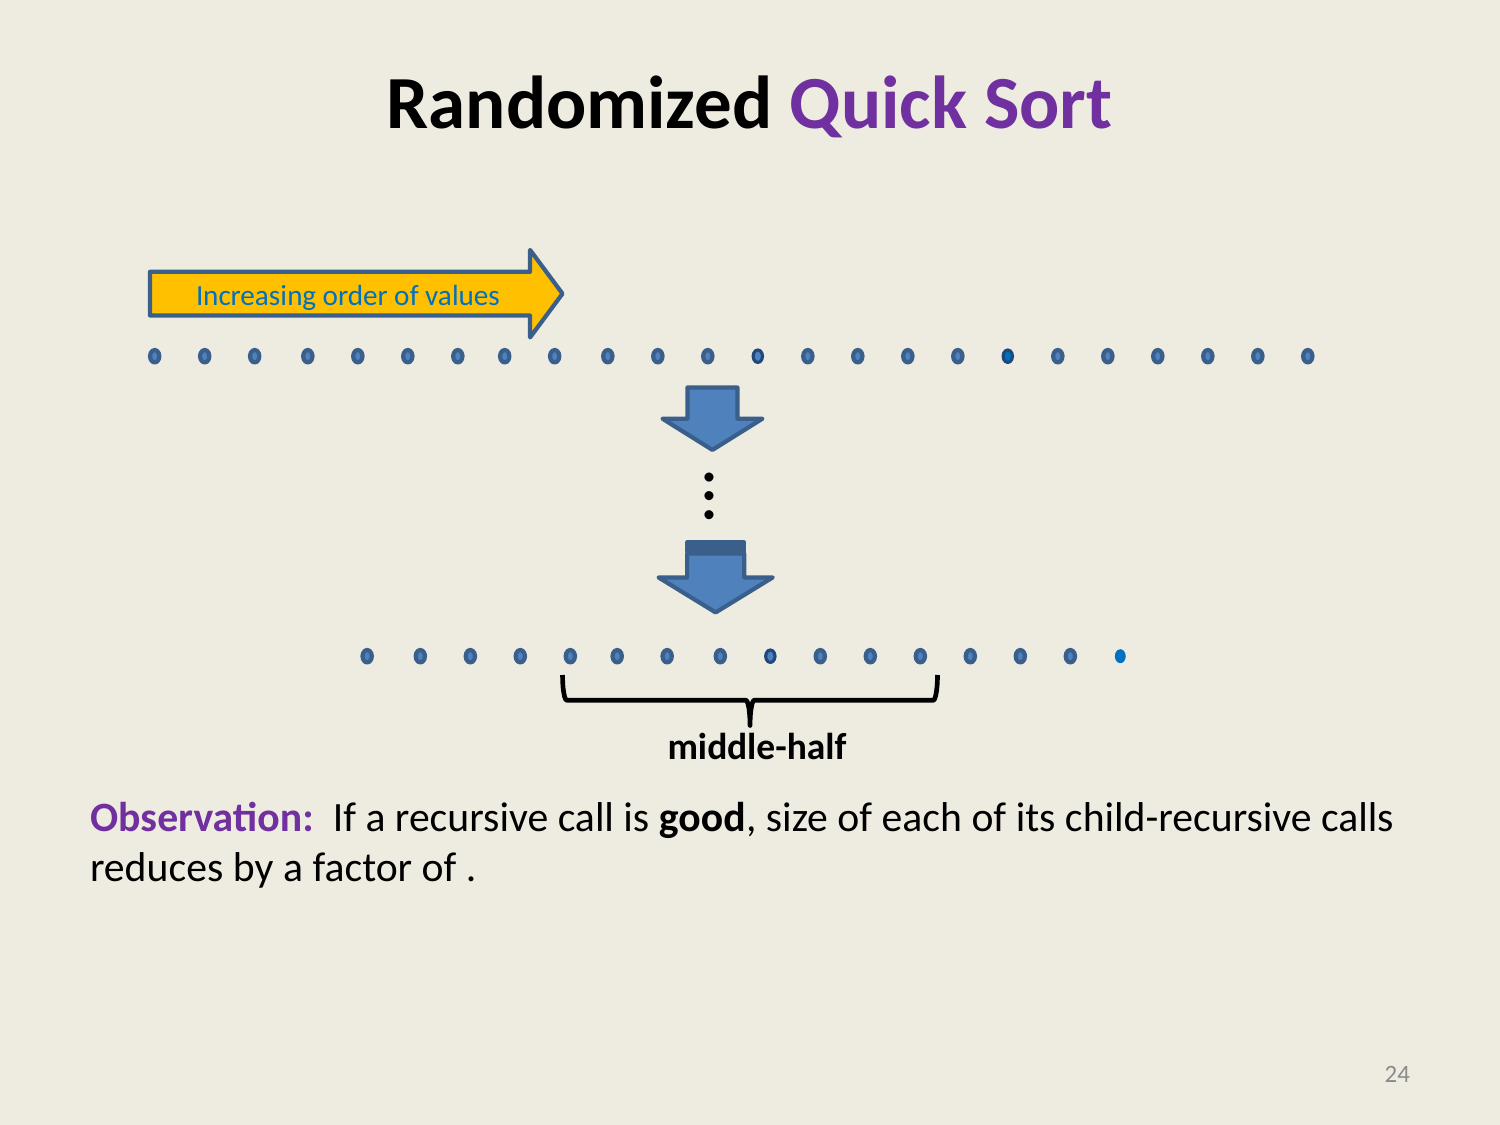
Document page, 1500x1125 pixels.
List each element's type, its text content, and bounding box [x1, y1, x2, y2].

text_box … [682, 455, 788, 537]
text_box [660, 385, 765, 452]
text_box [1202, 349, 1313, 363]
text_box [562, 674, 938, 776]
text_box Increasing order of values [147, 247, 565, 340]
title Randomized Quick Sort [75, 45, 1425, 233]
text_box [362, 649, 1126, 663]
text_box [149, 349, 363, 363]
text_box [602, 349, 1063, 363]
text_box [1102, 349, 1163, 363]
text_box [402, 349, 560, 363]
slide_number 24 [1074, 1042, 1425, 1103]
text_box [656, 540, 775, 615]
